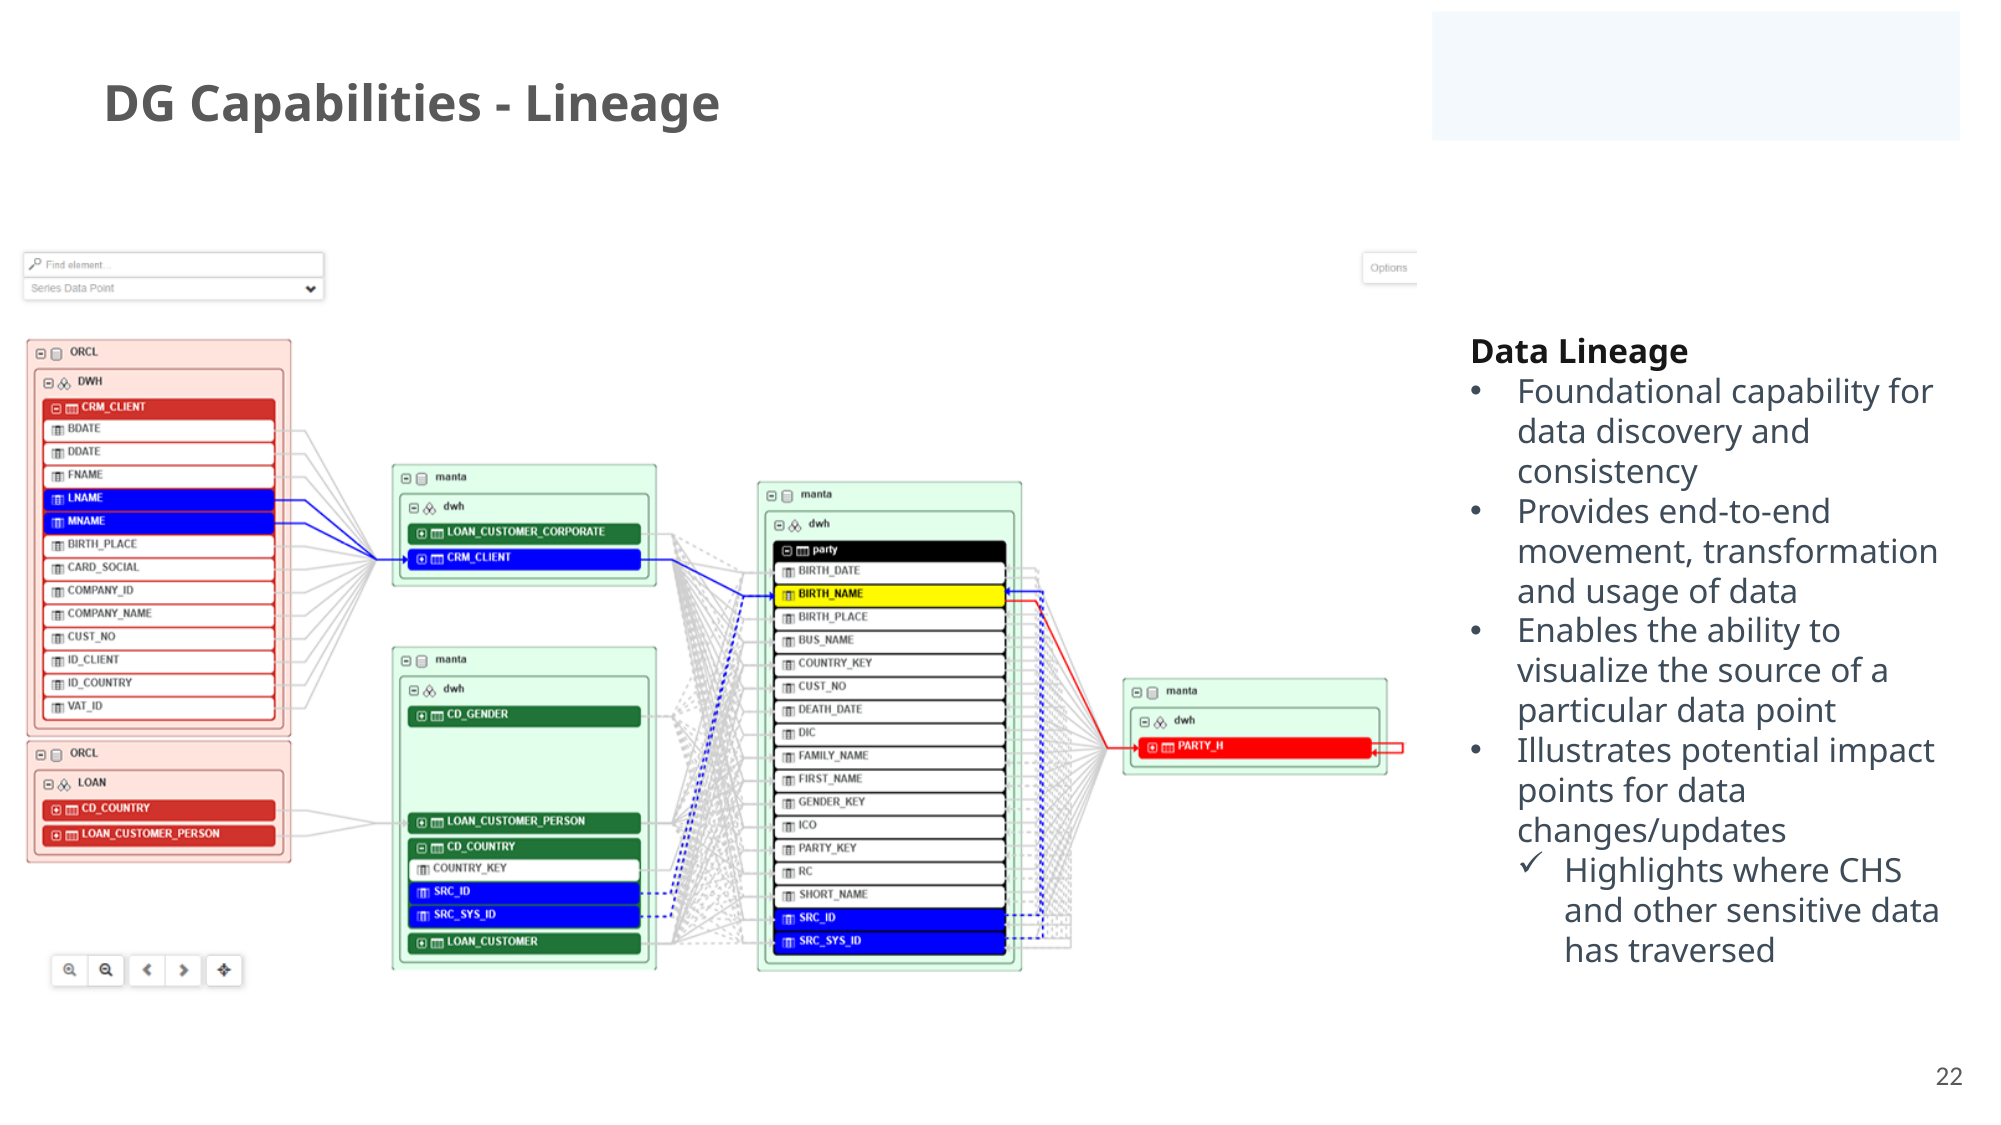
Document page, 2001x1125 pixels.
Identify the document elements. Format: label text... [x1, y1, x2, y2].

picture [17, 0, 2000, 1125]
list DG Capabilities - Lineage [88, 70, 1315, 141]
